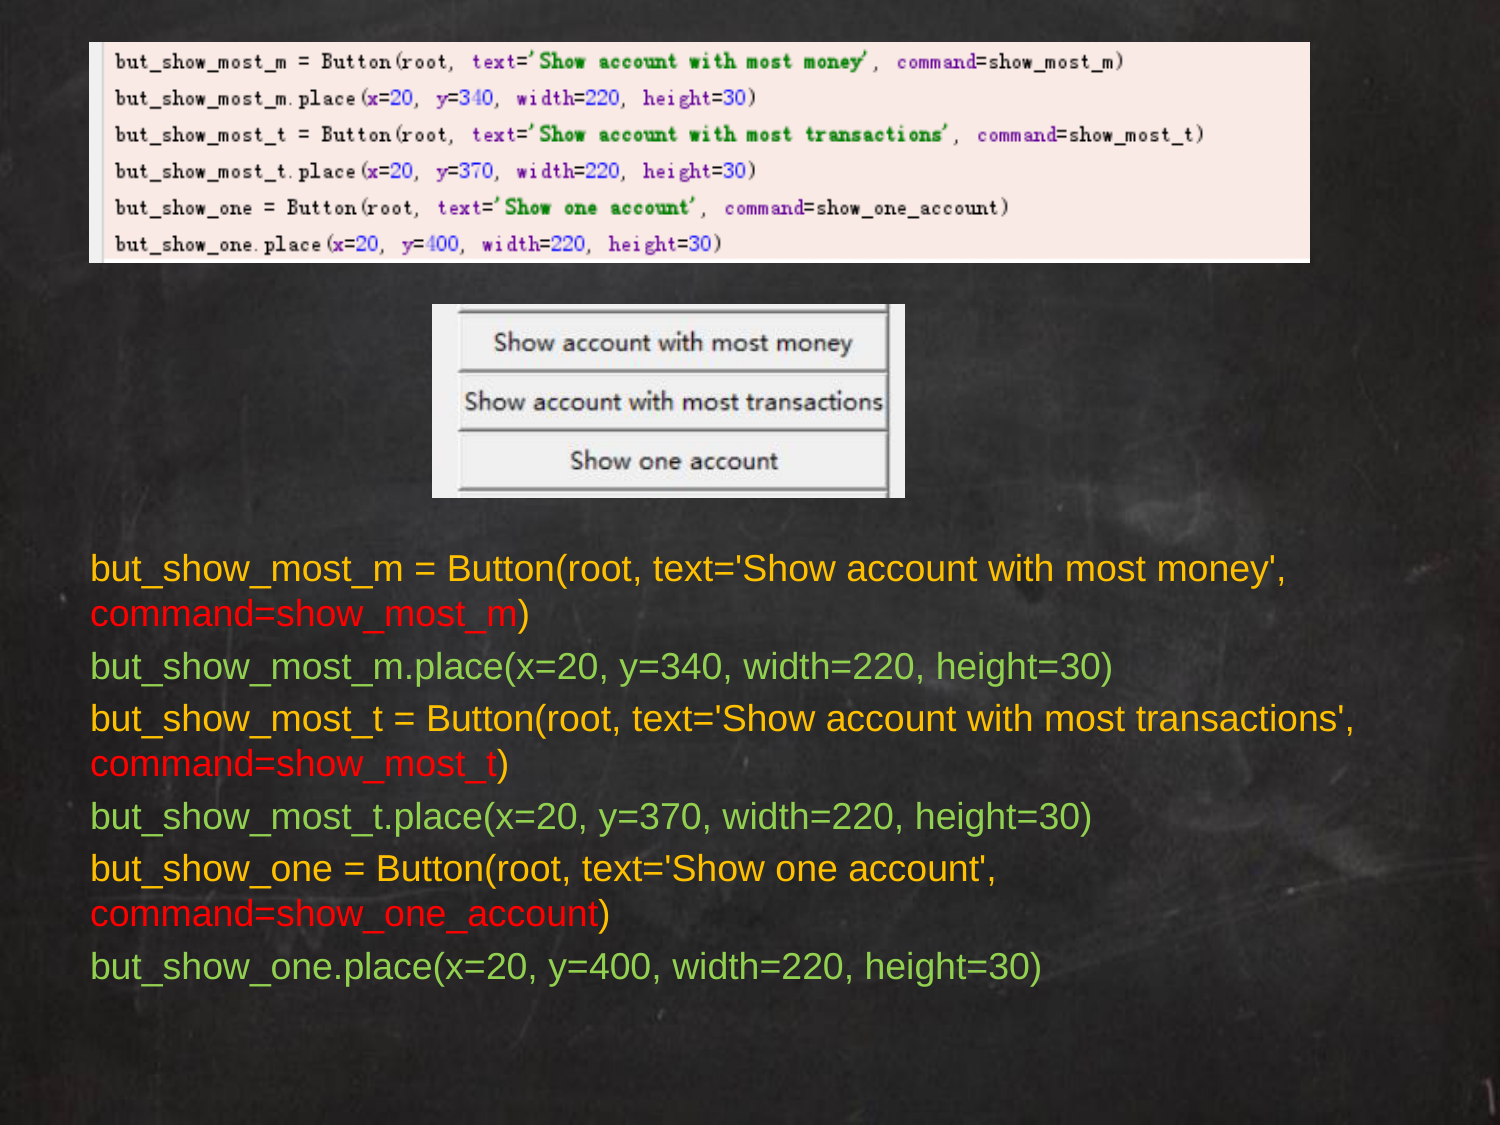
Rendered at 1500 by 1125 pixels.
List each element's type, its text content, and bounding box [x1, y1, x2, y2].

list but_show_most_m = Button(root, text='Show account with most money', command=show_most_m) but_show_most_m.place(x=20, y=340, width=220, height=30) but_show_most_t = Button(root, text='Show account with most transactions', command=show_most_t) but_show_most_t.place(x=20, y=370, width=220, height=30) but_show_one = Button(root, text='Show one account', command=show_one_account) but_show_one.place(x=20, y=400, width=220, height=30) [75, 262, 1425, 1005]
picture [0, 0, 1500, 1125]
